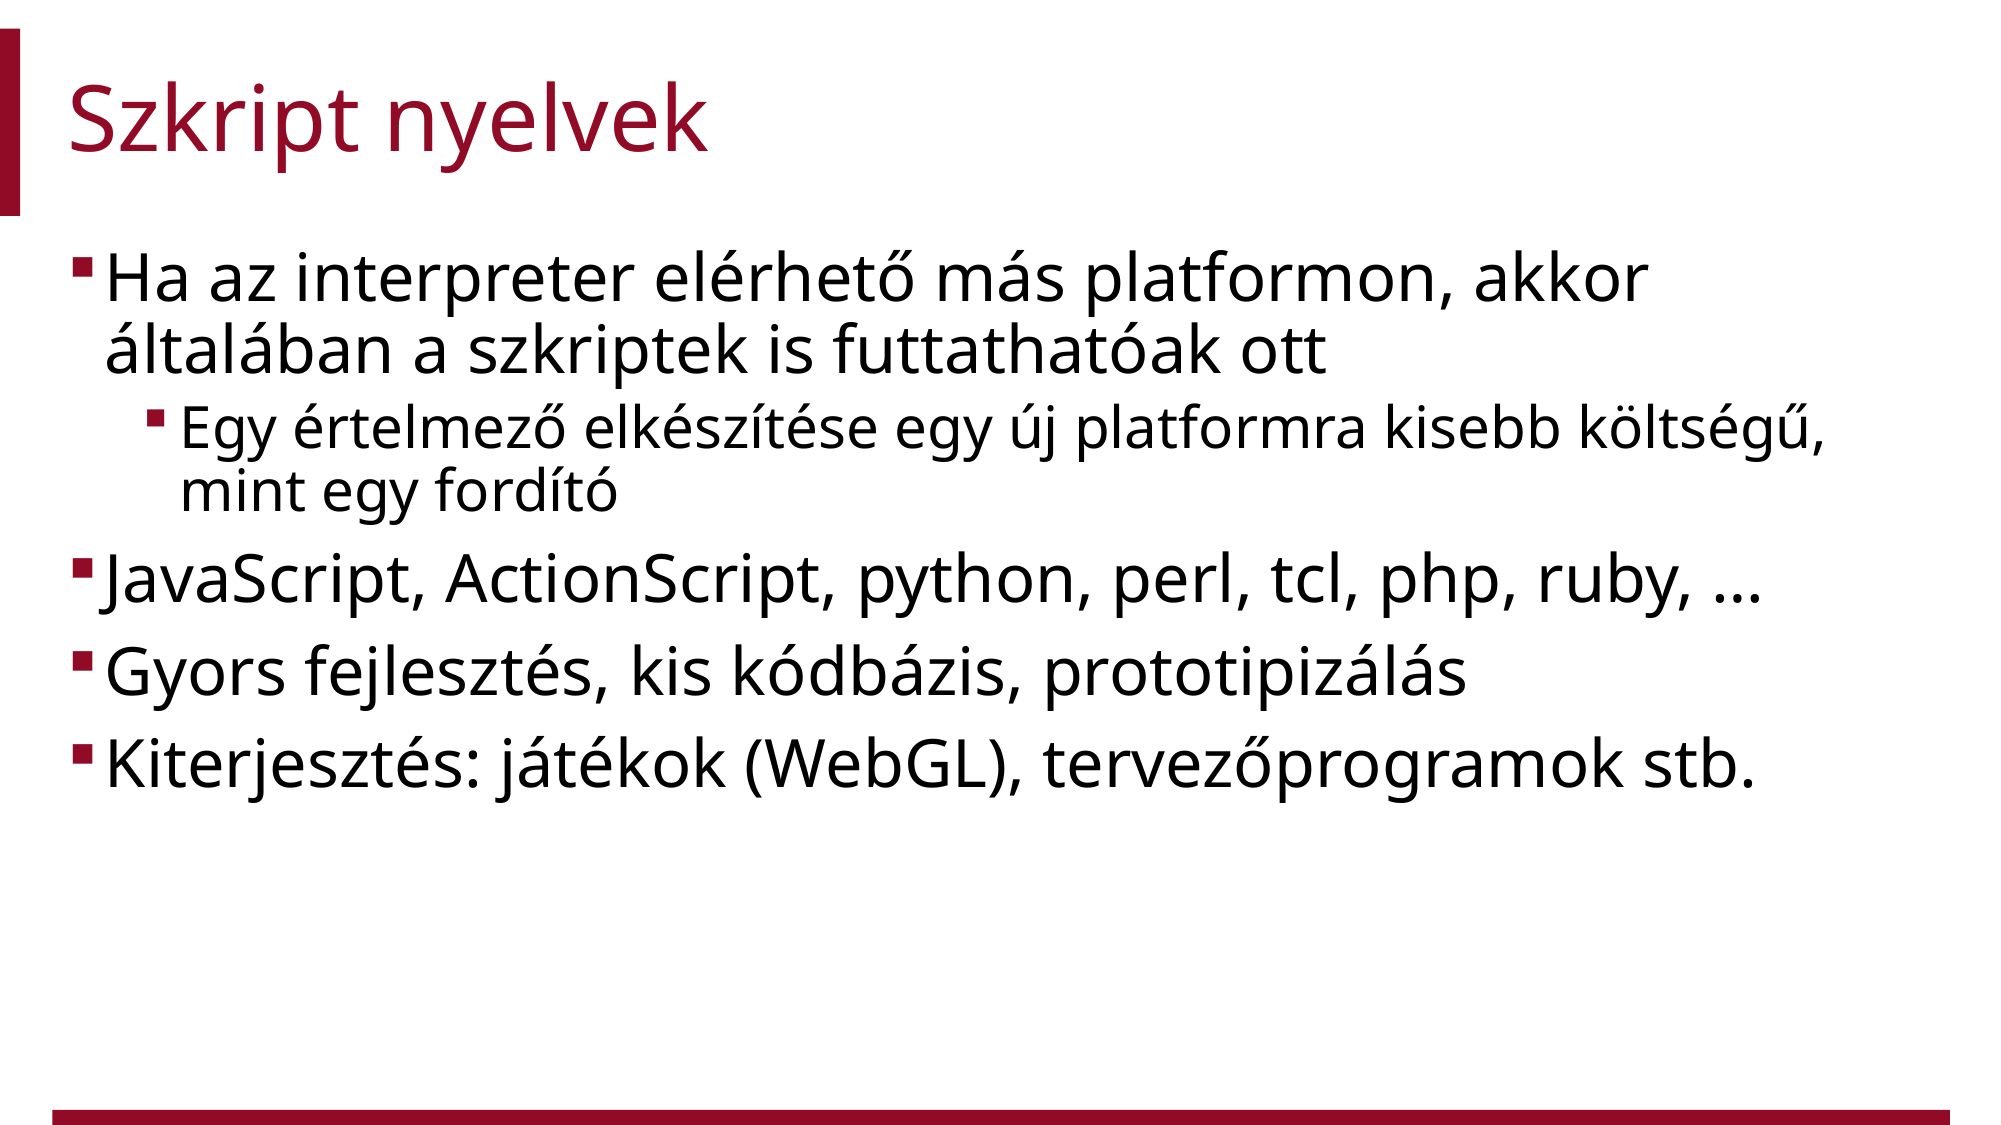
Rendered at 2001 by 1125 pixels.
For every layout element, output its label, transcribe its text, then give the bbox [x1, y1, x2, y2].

list Ha az interpreter elérhető más platformon, akkor általában a szkriptek is futtathatóak ott Egy értelmező elkészítése egy új platformra kisebb költségű, mint egy fordító JavaScript, ActionScript, python, perl, tcl, php, ruby, … Gyors fejlesztés, kis kódbázis, prototipizálás Kiterjesztés: játékok (WebGL), tervezőprogramok stb. [52, 236, 1950, 1079]
title Szkript nyelvek [52, 28, 1950, 216]
